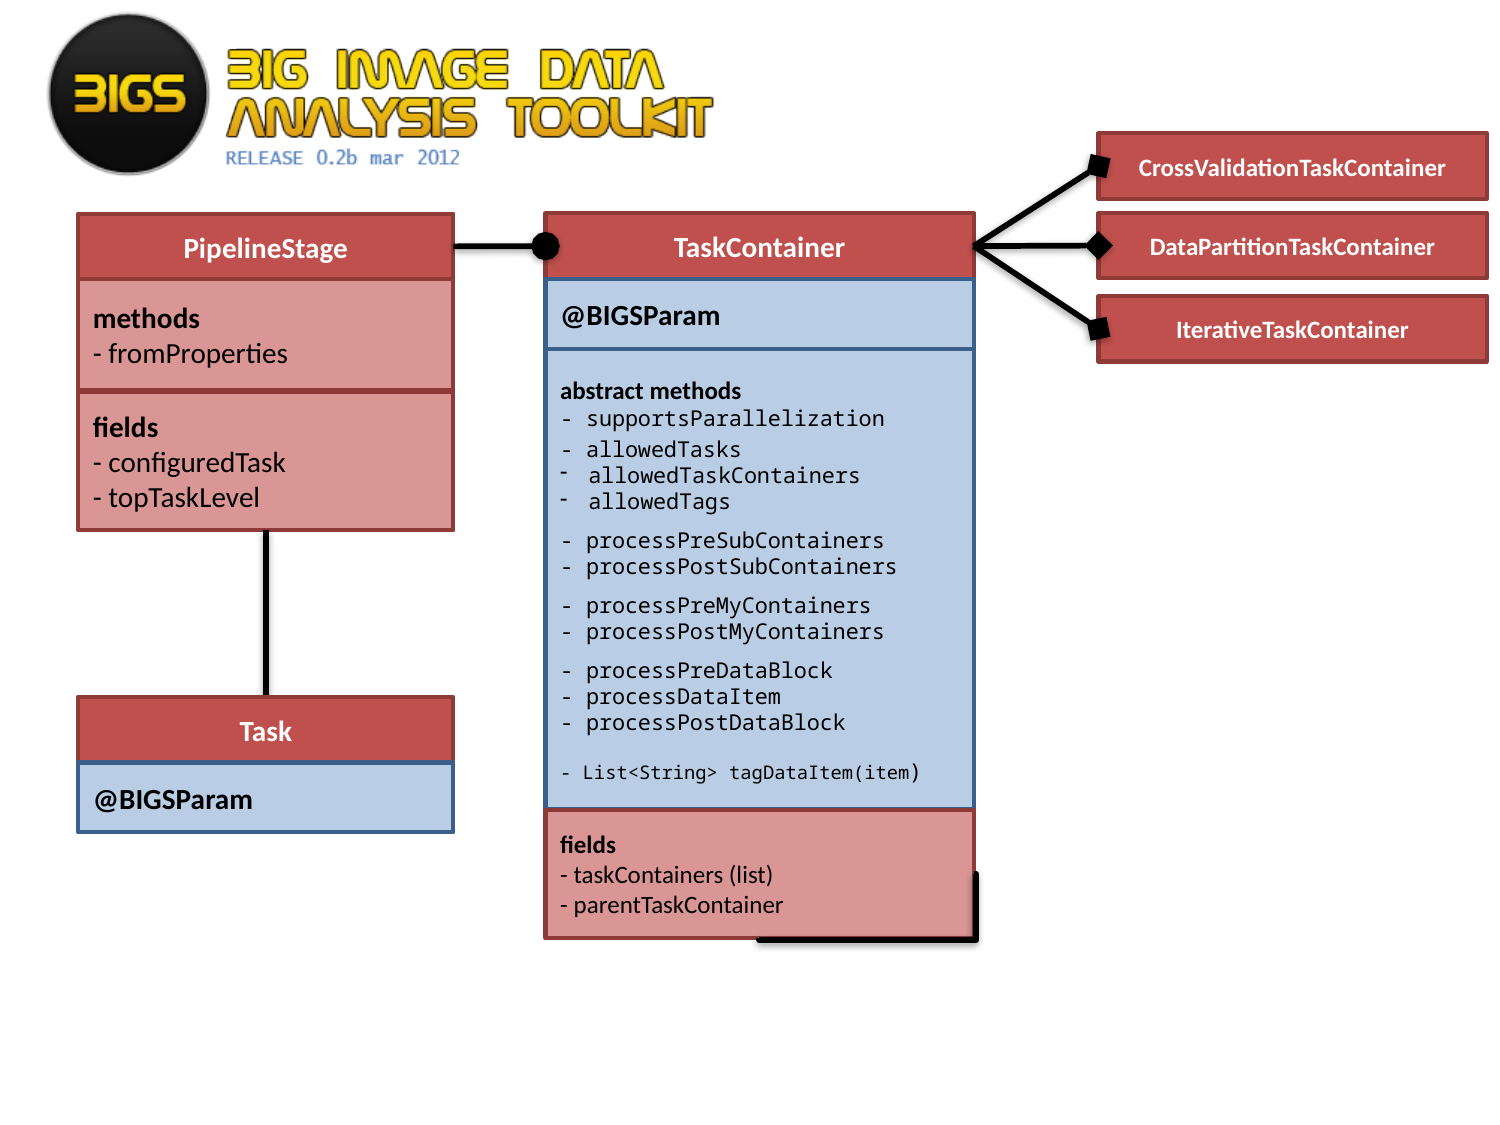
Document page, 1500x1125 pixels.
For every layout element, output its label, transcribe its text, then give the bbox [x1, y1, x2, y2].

text_box CrossValidationTaskContainer [1096, 131, 1489, 201]
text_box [77, 213, 454, 531]
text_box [973, 165, 1099, 245]
text_box IterativeTaskContainer [1096, 294, 1489, 364]
picture [44, 0, 794, 184]
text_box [77, 696, 454, 833]
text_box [545, 213, 975, 939]
text_box DataPartitionTaskContainer [1103, 211, 1489, 280]
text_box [973, 245, 1099, 330]
